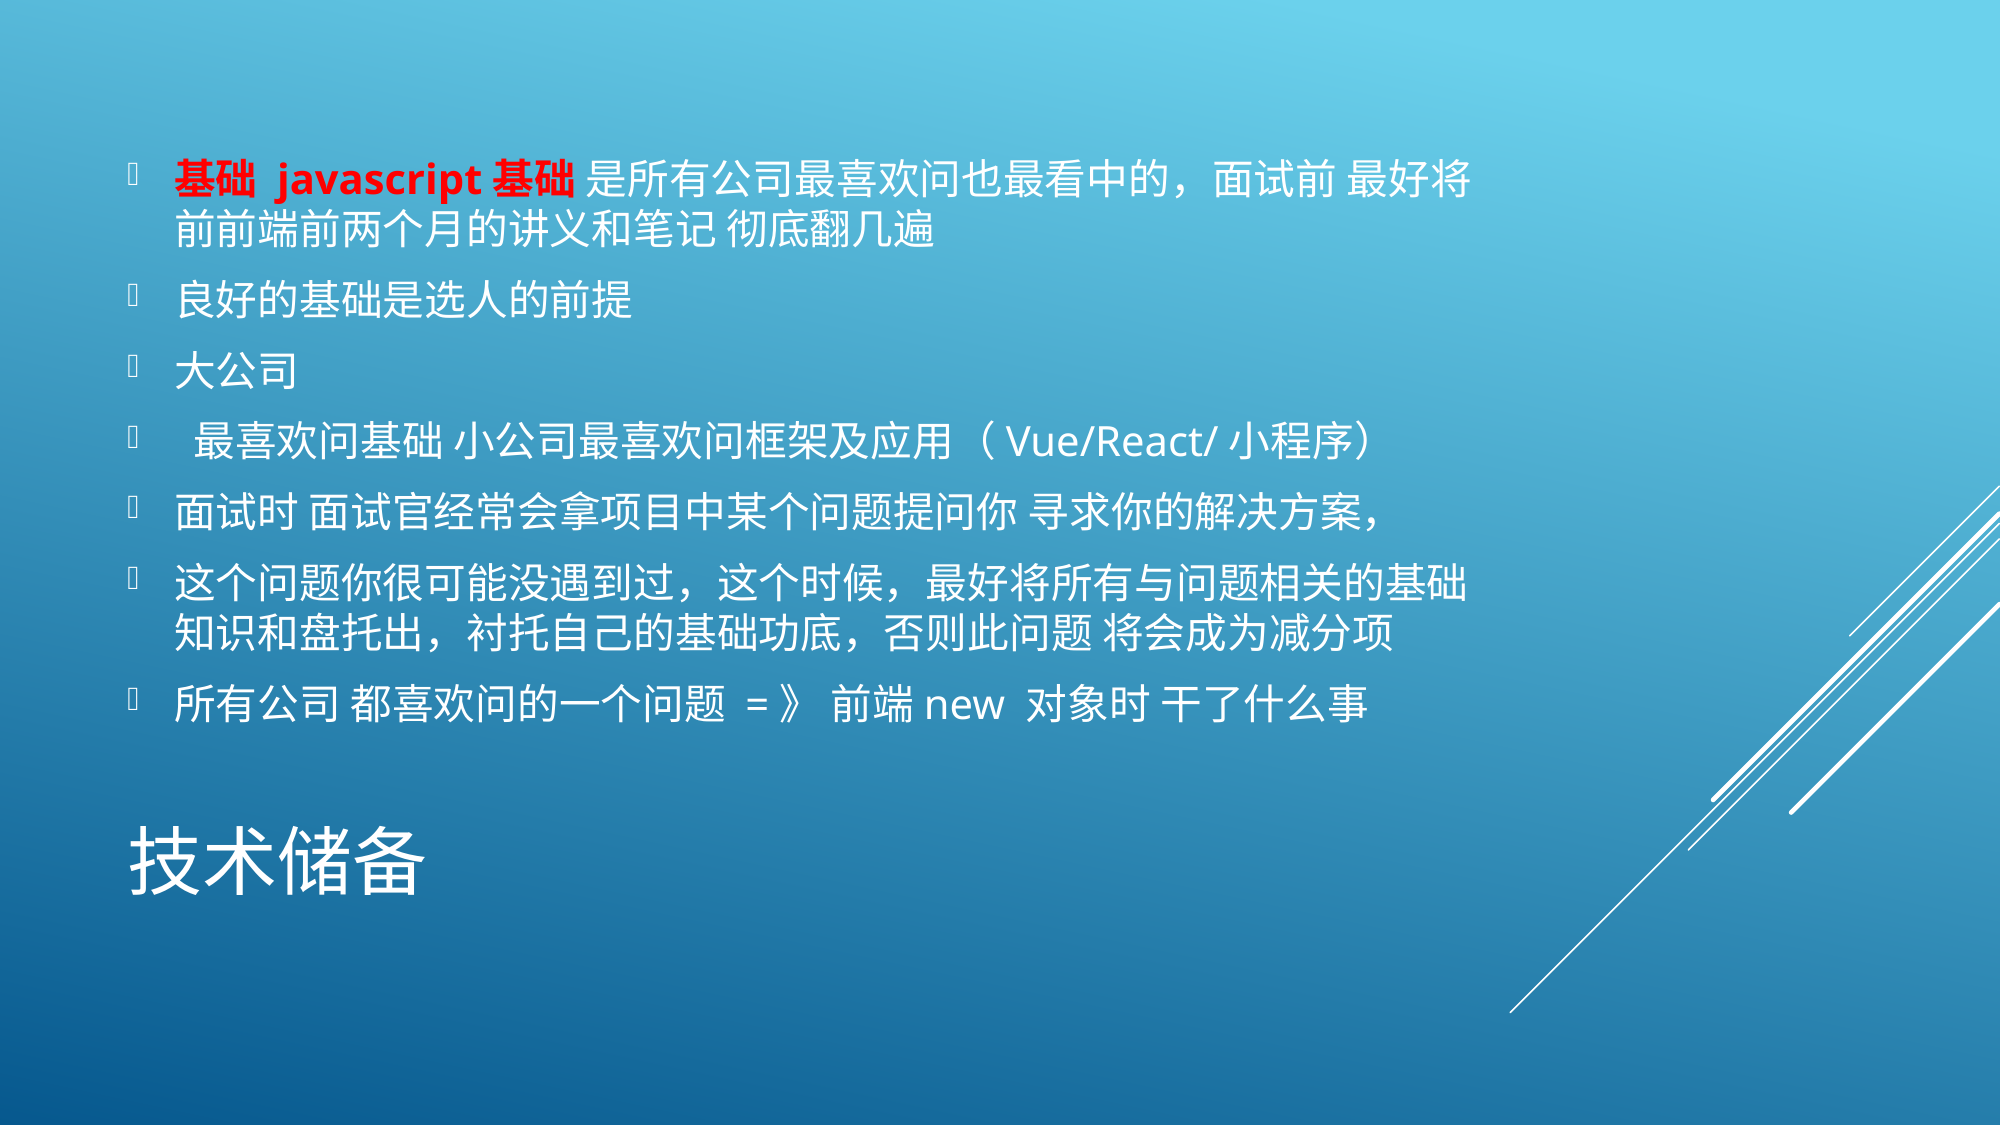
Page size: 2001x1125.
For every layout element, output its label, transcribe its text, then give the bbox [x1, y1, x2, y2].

list 基础 javascript基础 是所有公司最喜欢问也最看中的，面试前 最好将前前端前两个月的讲义和笔记 彻底翻几遍 良好的基础是选人的前提 大公司 最喜欢问基础 小公司最喜欢问框架及应用（Vue/React/小程序） 面试时 面试官经常会拿项目中某个问题提问你 寻求你的解决方案， 这个问题你很可能没遇到过，这个时候，最好将所有与问题相关的基础知识和盘托出，衬托自己的基础功底，否则此问题 将会成为减分项 所有公司 都喜欢问的一个问题 =》 前端new 对象时 干了什么事 [112, 112, 1513, 768]
title 技术储备 [112, 768, 1513, 984]
